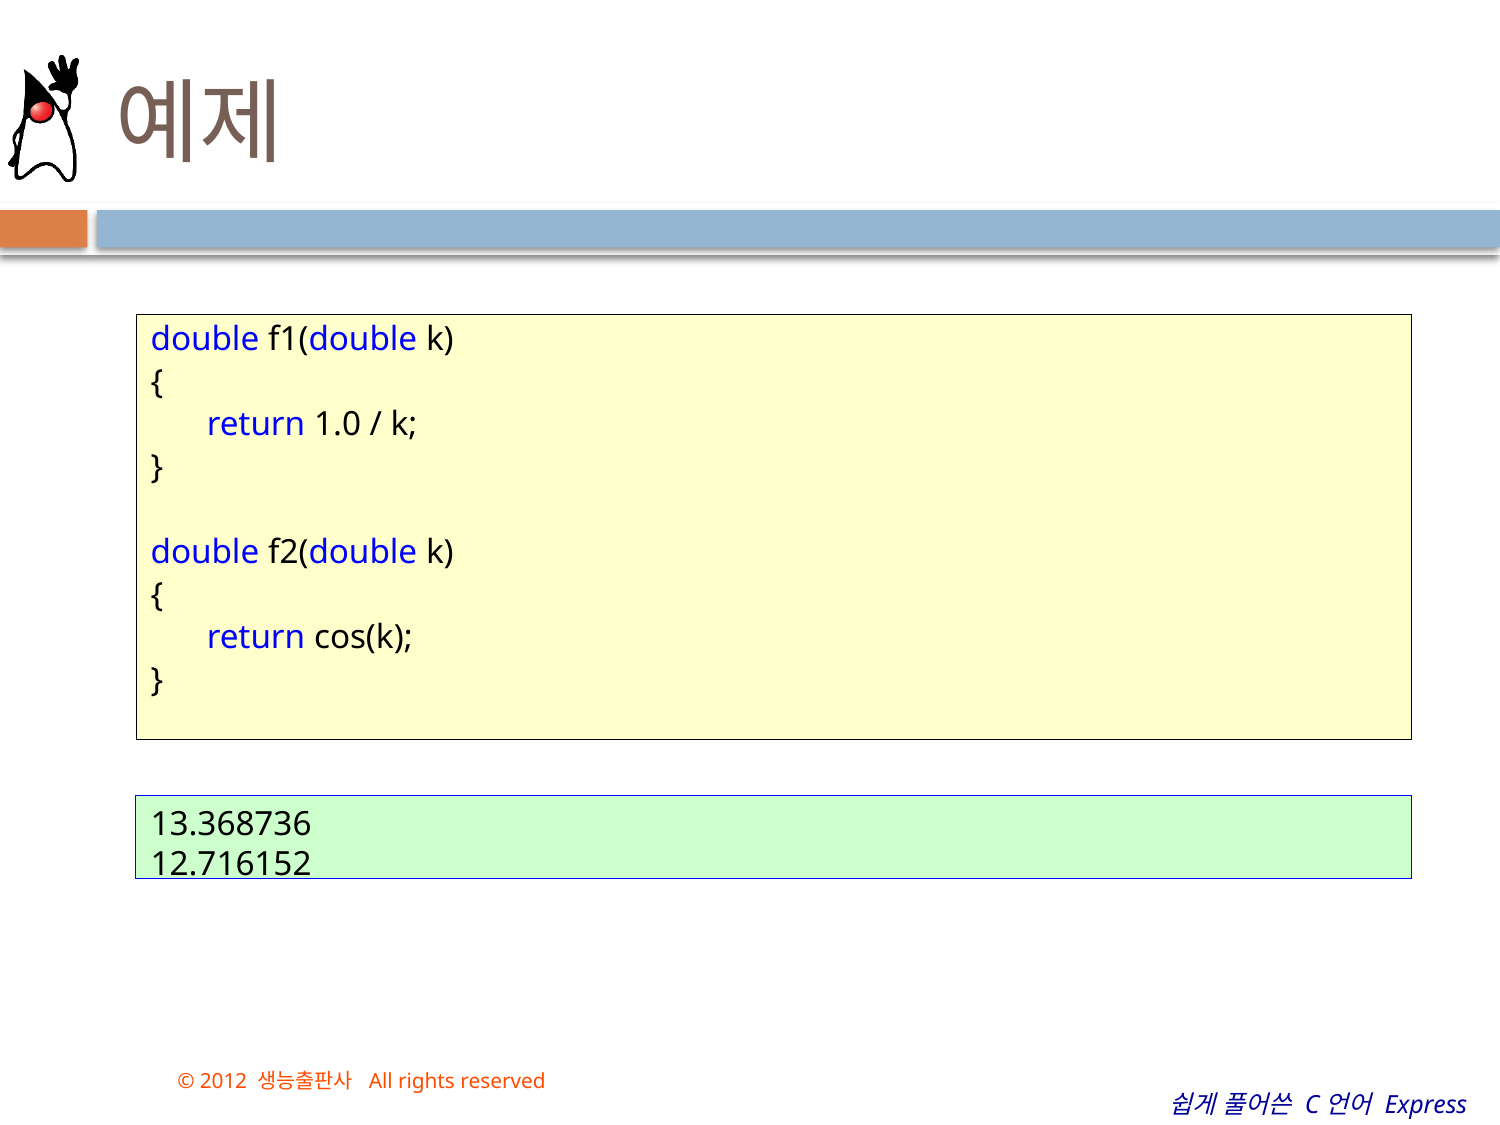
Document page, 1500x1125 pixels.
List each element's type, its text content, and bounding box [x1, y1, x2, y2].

text_box double f1(double k) { return 1.0 / k; } double f2(double k) { return cos(k); } [135, 314, 1412, 740]
title 예제 [100, 37, 1438, 200]
picture [8, 55, 79, 182]
text_box 13.368736 12.716152 [135, 795, 1412, 878]
